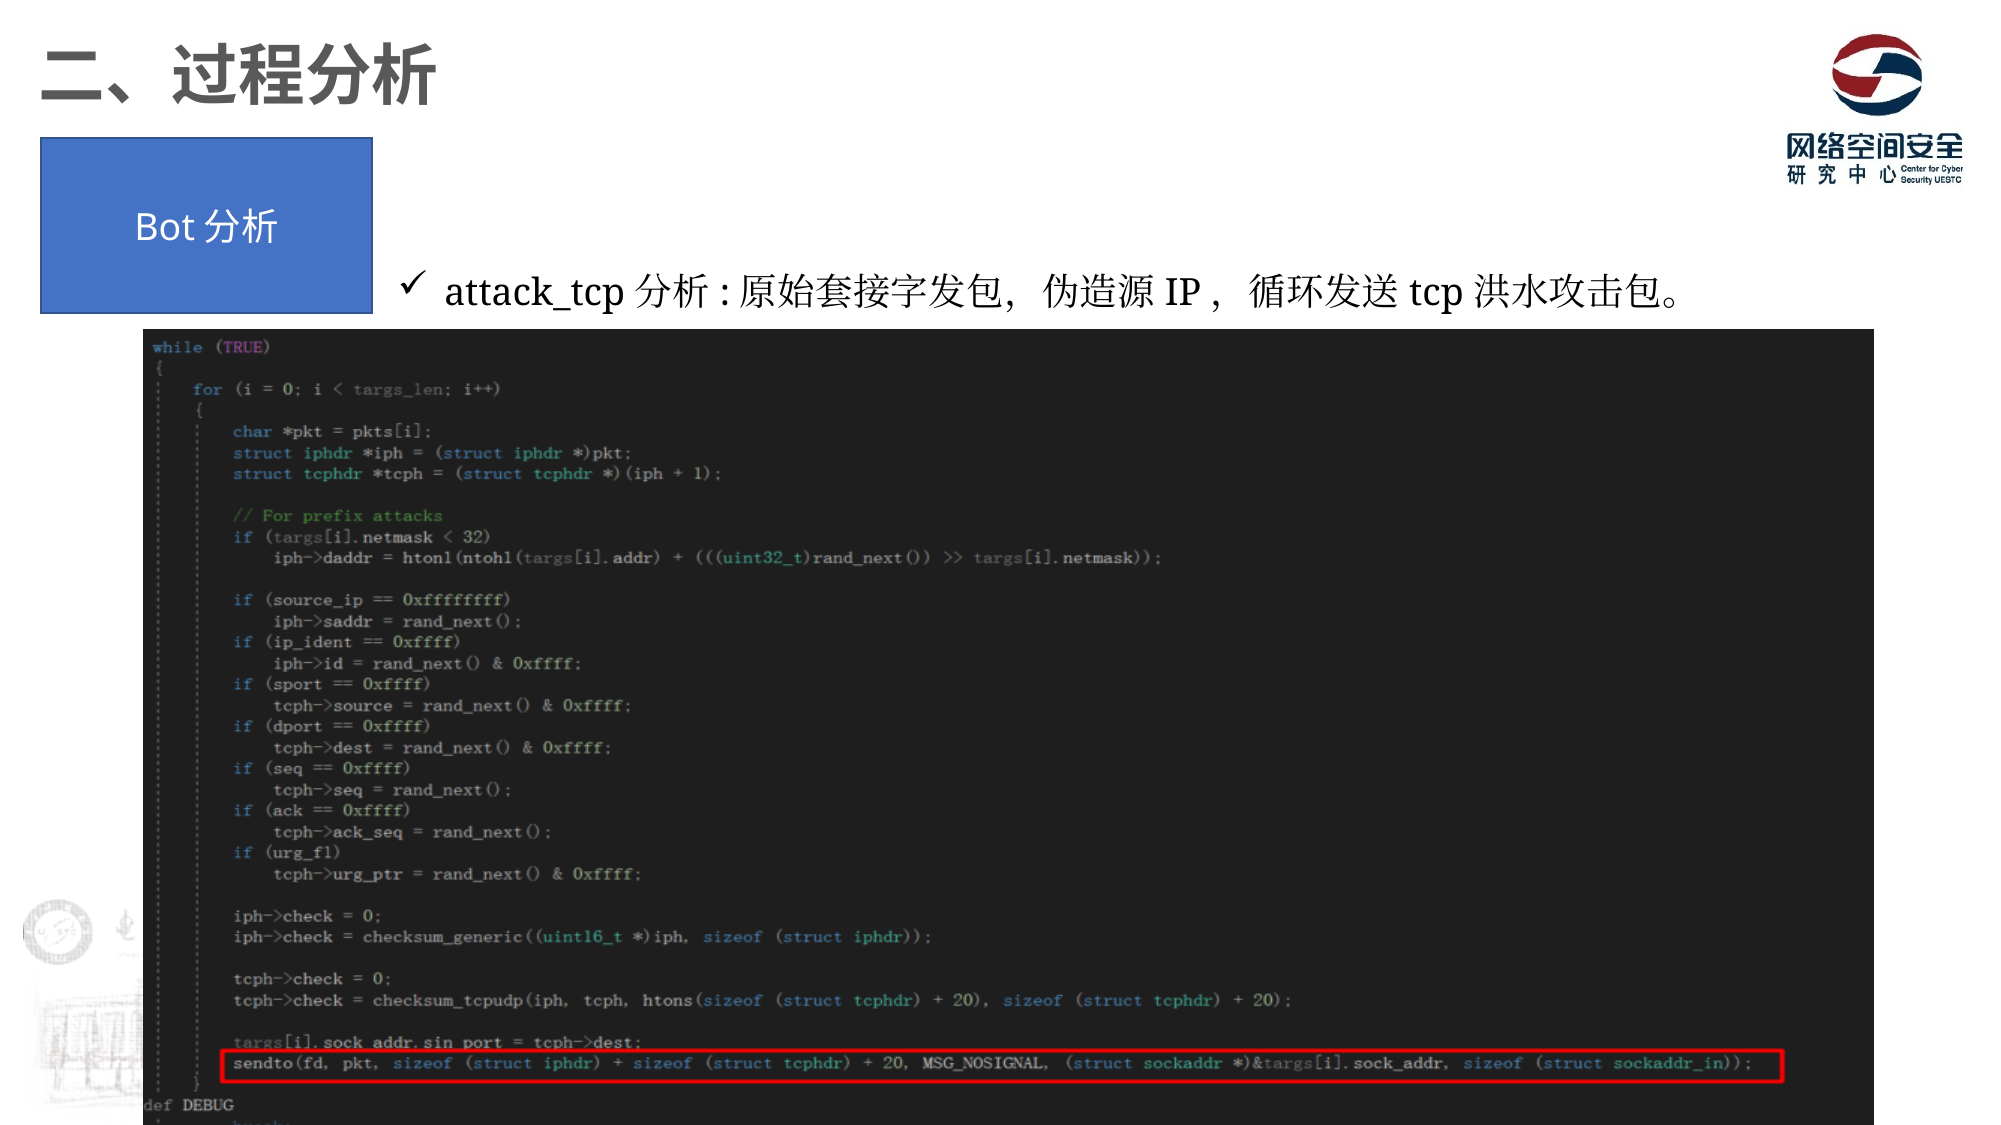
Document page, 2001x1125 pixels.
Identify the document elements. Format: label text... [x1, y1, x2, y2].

text_box Bot分析 [40, 137, 373, 314]
text_box attack_tcp分析:原始套接字发包，伪造源IP，循环发送tcp洪水攻击包。 [382, 235, 1678, 321]
picture [1787, 26, 1963, 191]
text_box 二、过程分析 [23, 25, 1678, 121]
picture [143, 329, 1874, 1125]
